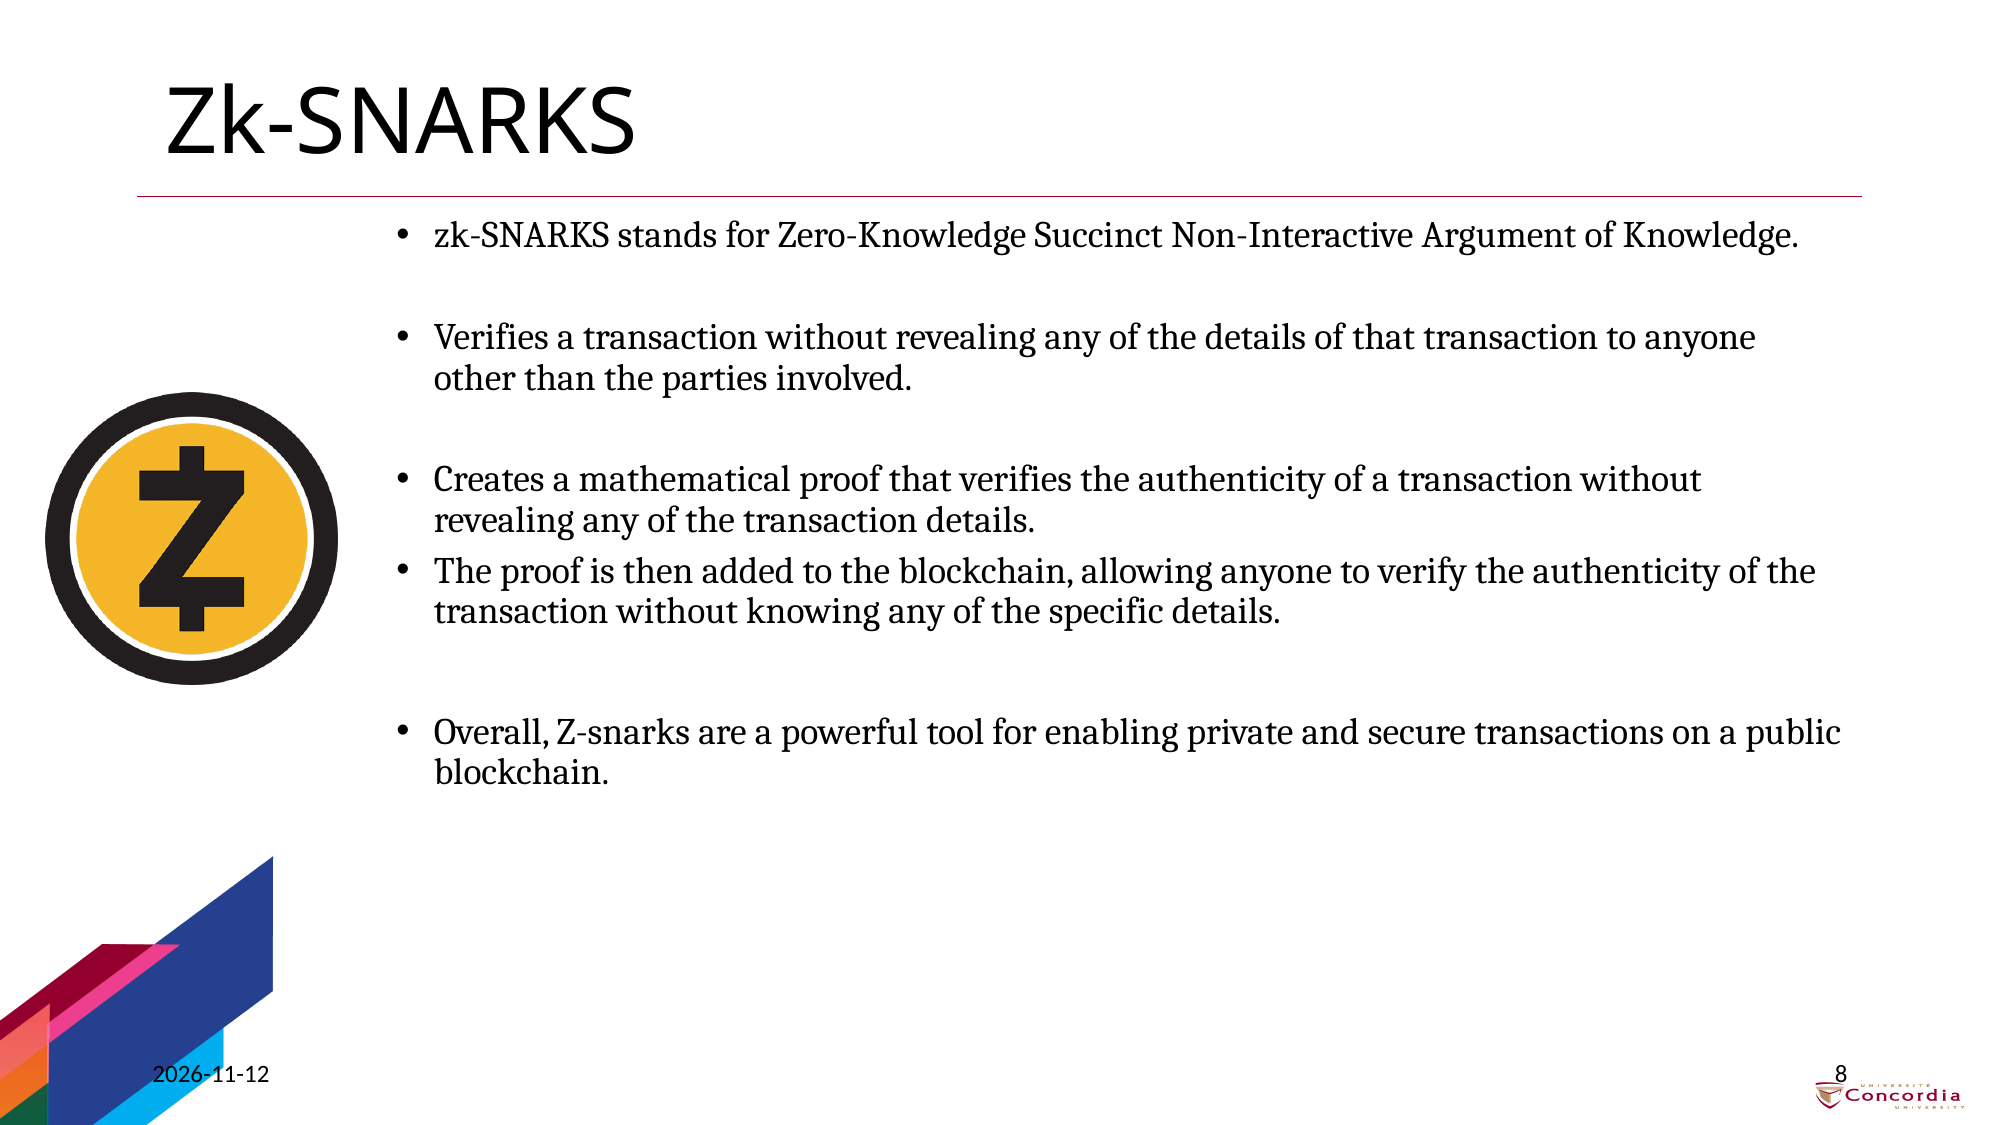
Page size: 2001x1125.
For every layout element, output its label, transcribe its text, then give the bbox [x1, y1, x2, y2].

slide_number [137, 1042, 588, 1103]
picture [0, 0, 2001, 1125]
slide_number 8 [1412, 1042, 1863, 1103]
title Zk-SNARKS [150, 62, 1863, 185]
list zk-SNARKS stands for Zero-Knowledge Succinct Non-Interactive Argument of Knowledge. Verifies a transaction without revealing any of the details of that transaction to anyone other than the parties involved. Creates a mathematical proof that verifies the authenticity of a transaction without revealing any of the transaction details. The proof is then added to the blockchain, allowing anyone to verify the authenticity of the transaction without knowing any of the specific details. Overall, Z-snarks are a powerful tool for enabling private and secure transactions on a public blockchain. [306, 208, 1863, 929]
